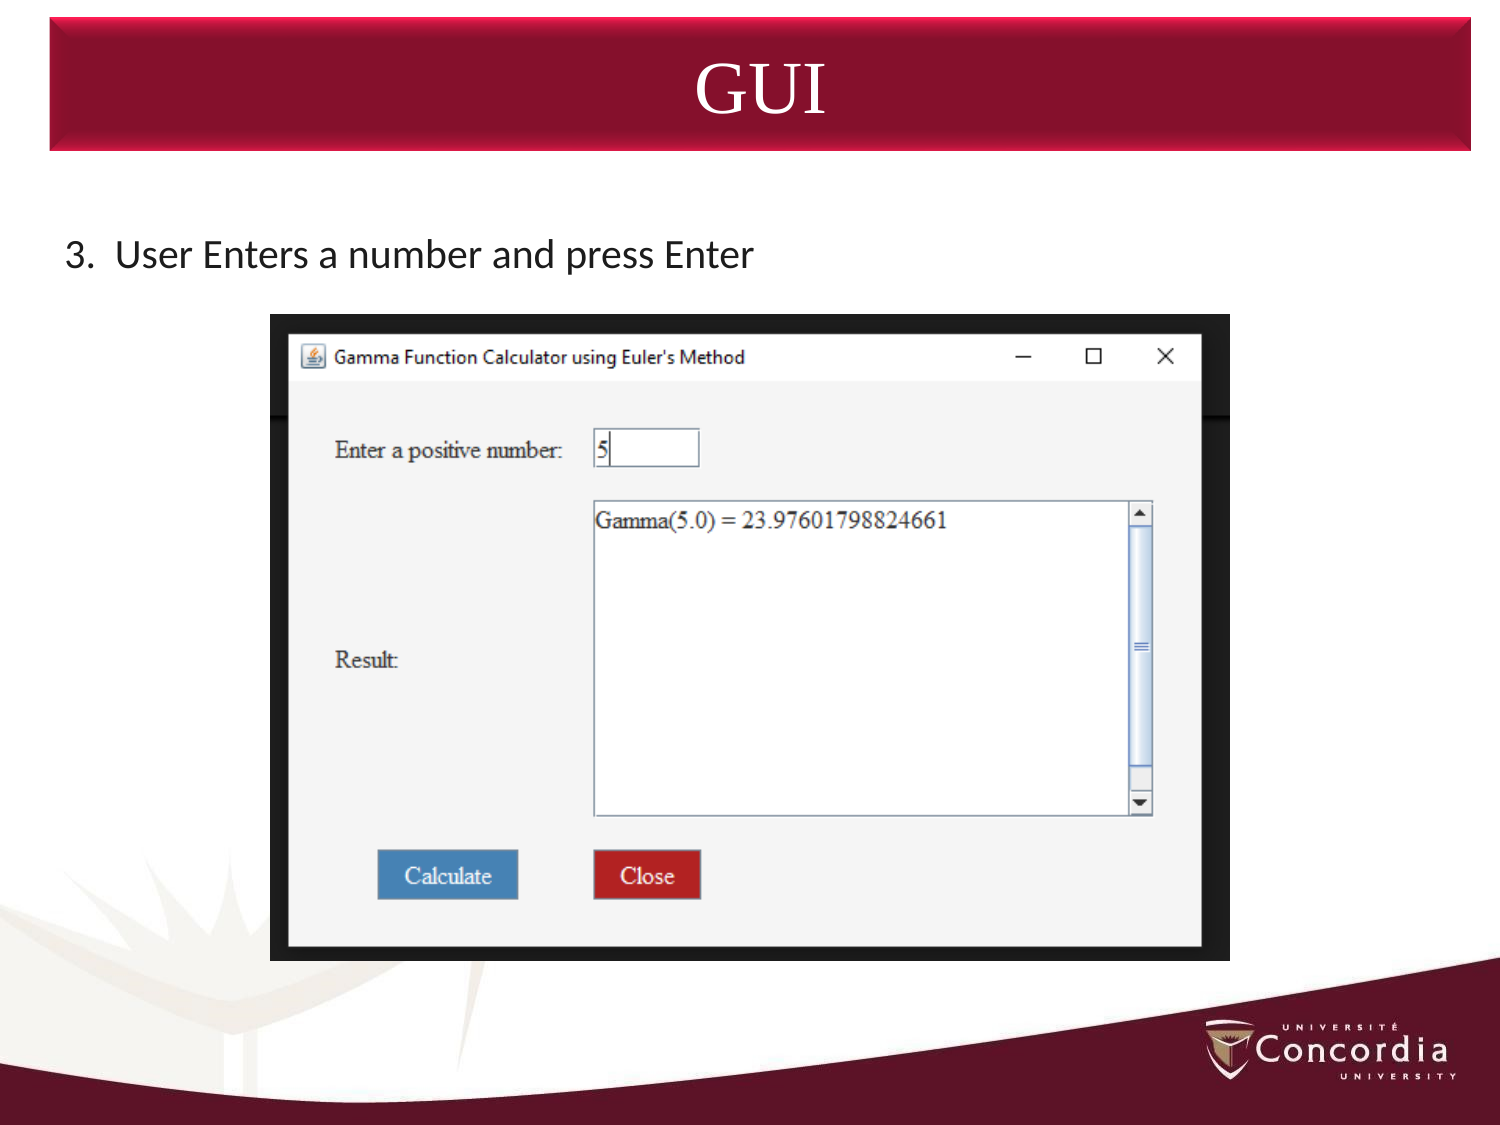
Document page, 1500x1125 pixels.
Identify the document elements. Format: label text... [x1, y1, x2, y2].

picture [0, 0, 1500, 1125]
text_box 3. User Enters a number and press Enter [49, 219, 1471, 334]
text_box [49, 17, 1471, 151]
text_box GUI [96, 38, 1424, 130]
